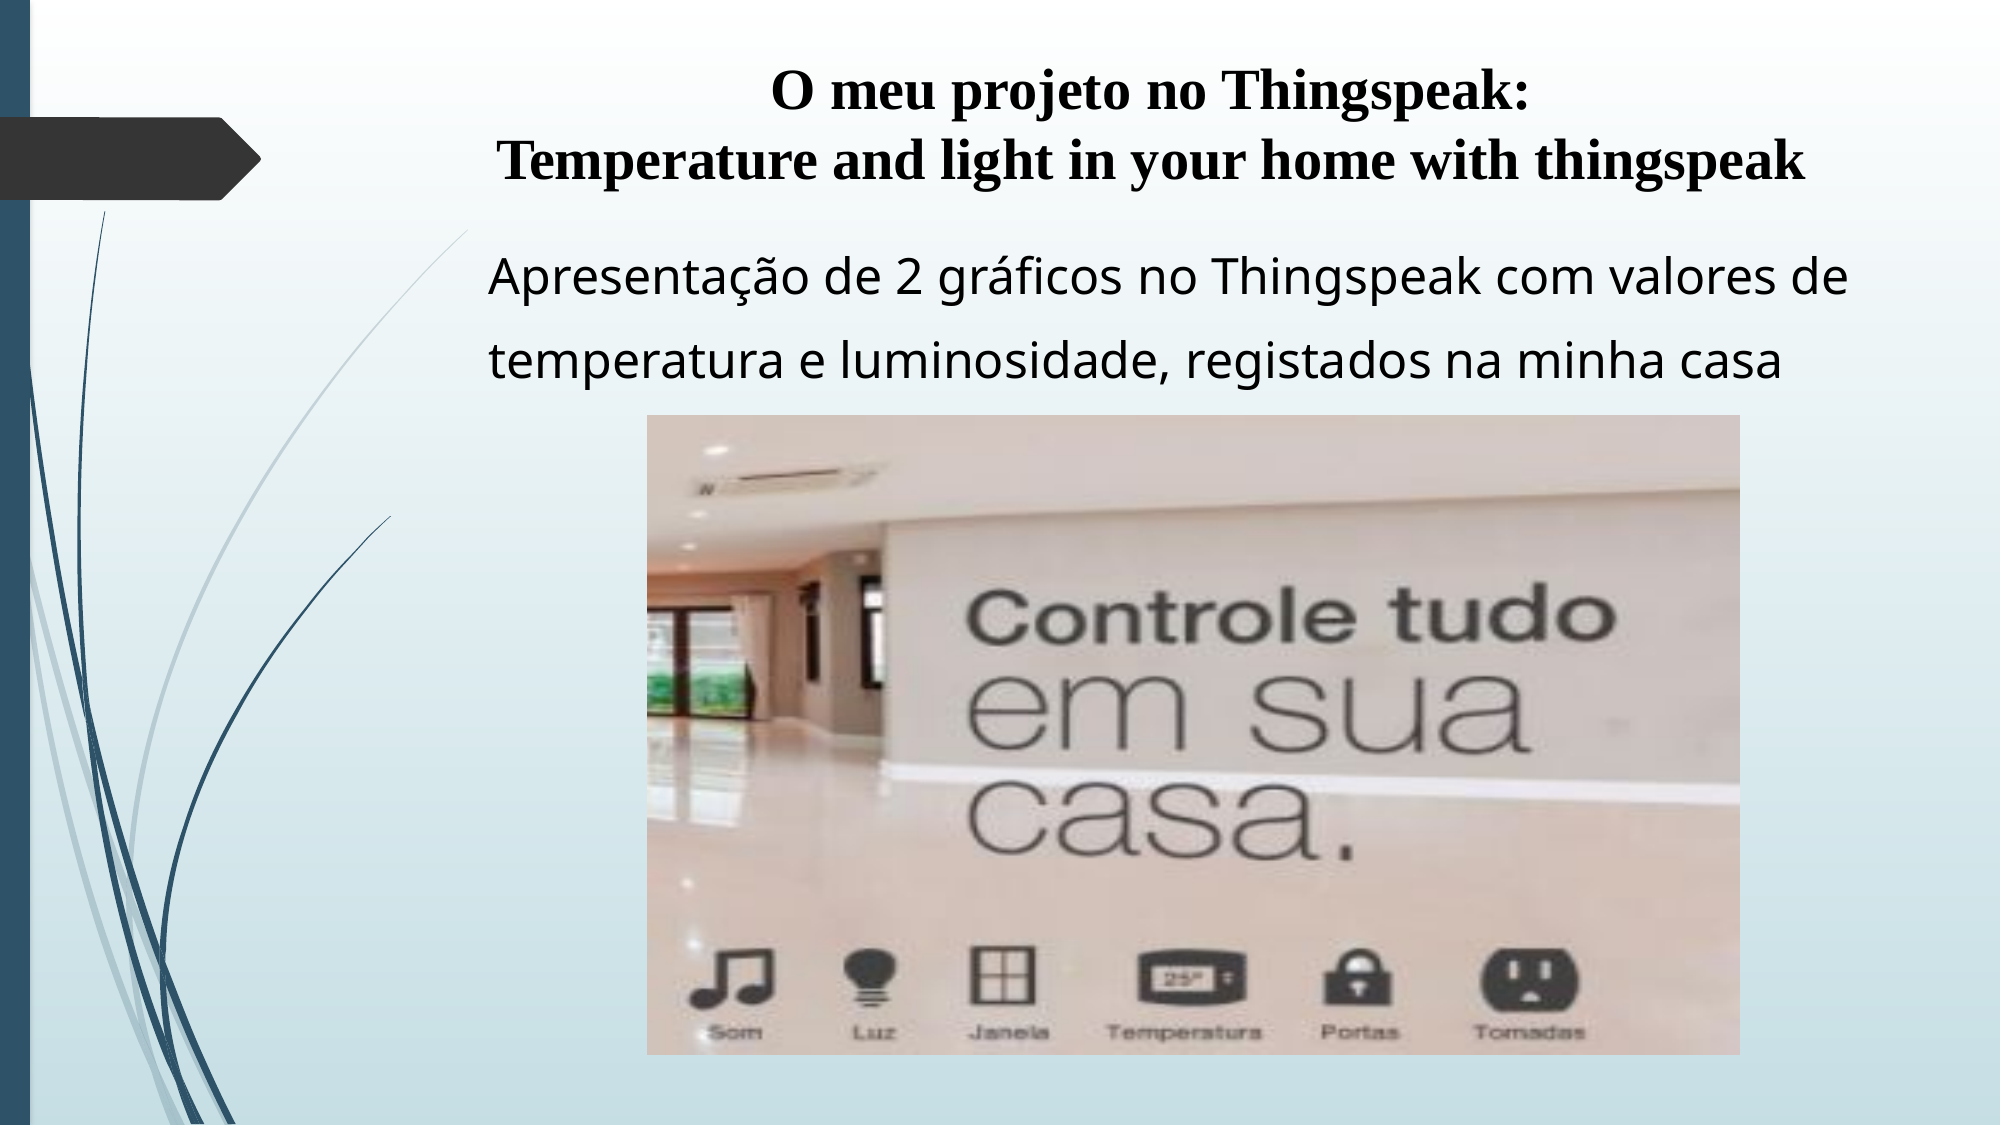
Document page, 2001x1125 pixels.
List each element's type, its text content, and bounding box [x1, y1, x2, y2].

text_box O meu projeto no Thingspeak: Temperature and light in your home with thingspeak [481, 43, 1822, 213]
picture [647, 414, 1741, 1056]
text_box Apresentação de 2 gráficos no Thingspeak com valores de temperatura e luminosidade, registados na minha casa [474, 213, 2000, 396]
